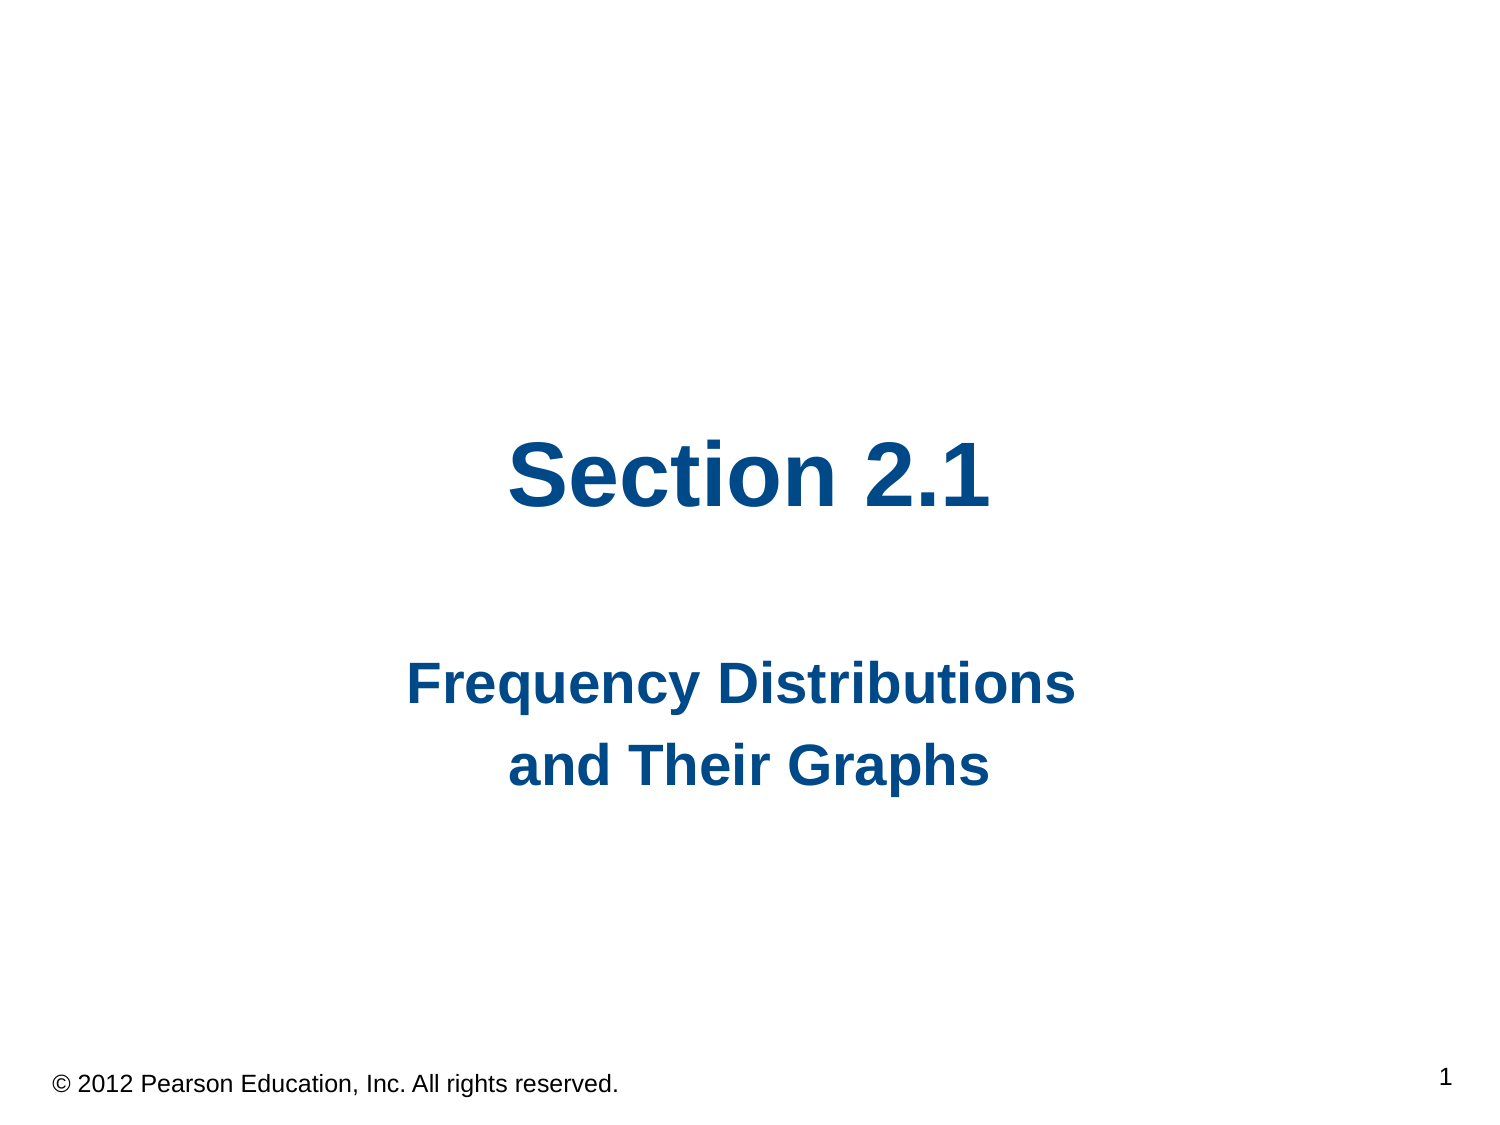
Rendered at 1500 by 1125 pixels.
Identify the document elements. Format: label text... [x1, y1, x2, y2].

title Section 2.1 [112, 349, 1388, 591]
subtitle Frequency Distributions and Their Graphs [225, 637, 1275, 925]
text_box 1 [1124, 1052, 1475, 1113]
text_box © 2012 Pearson Education, Inc. All rights reserved. [37, 1052, 750, 1113]
